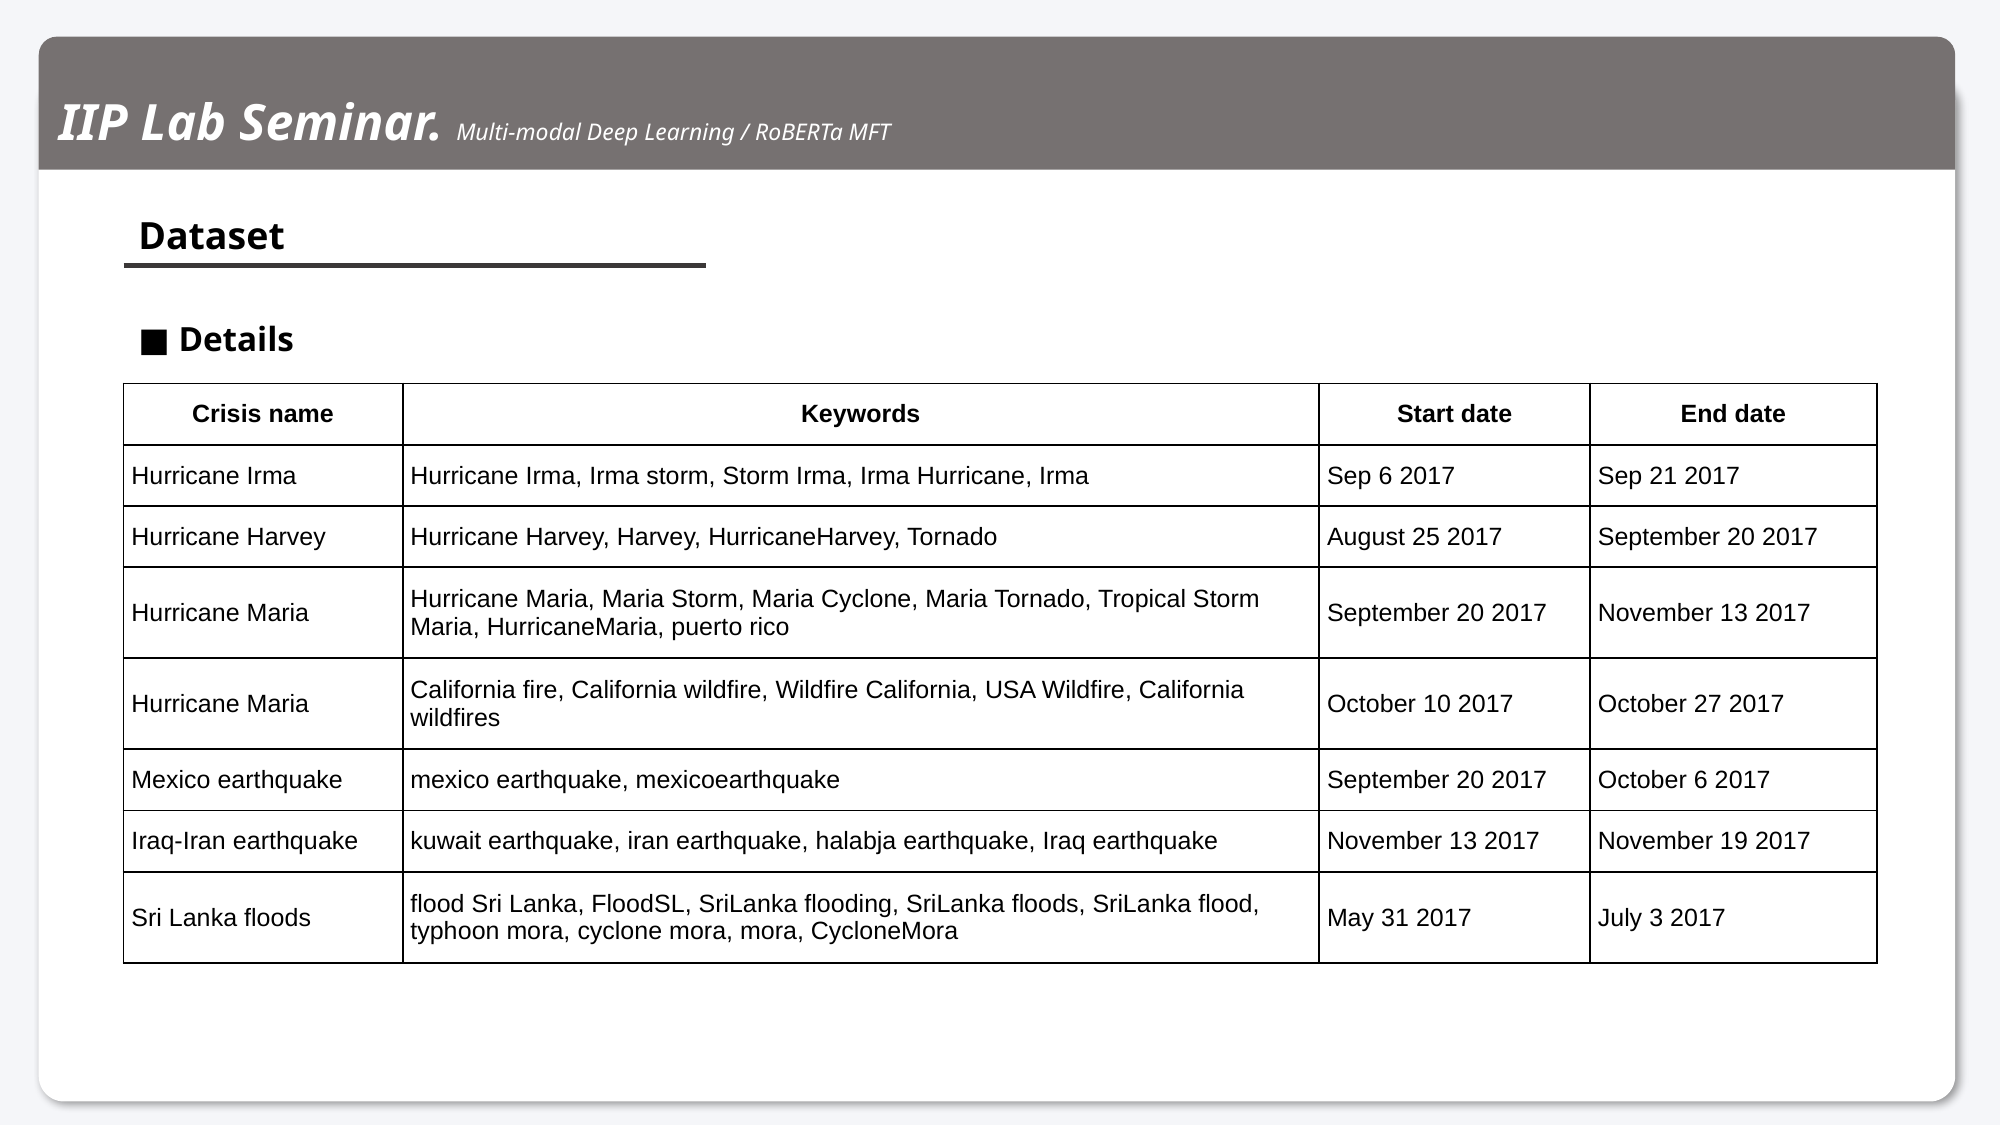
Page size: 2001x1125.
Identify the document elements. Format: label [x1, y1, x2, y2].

text_box [38, 36, 1956, 1102]
